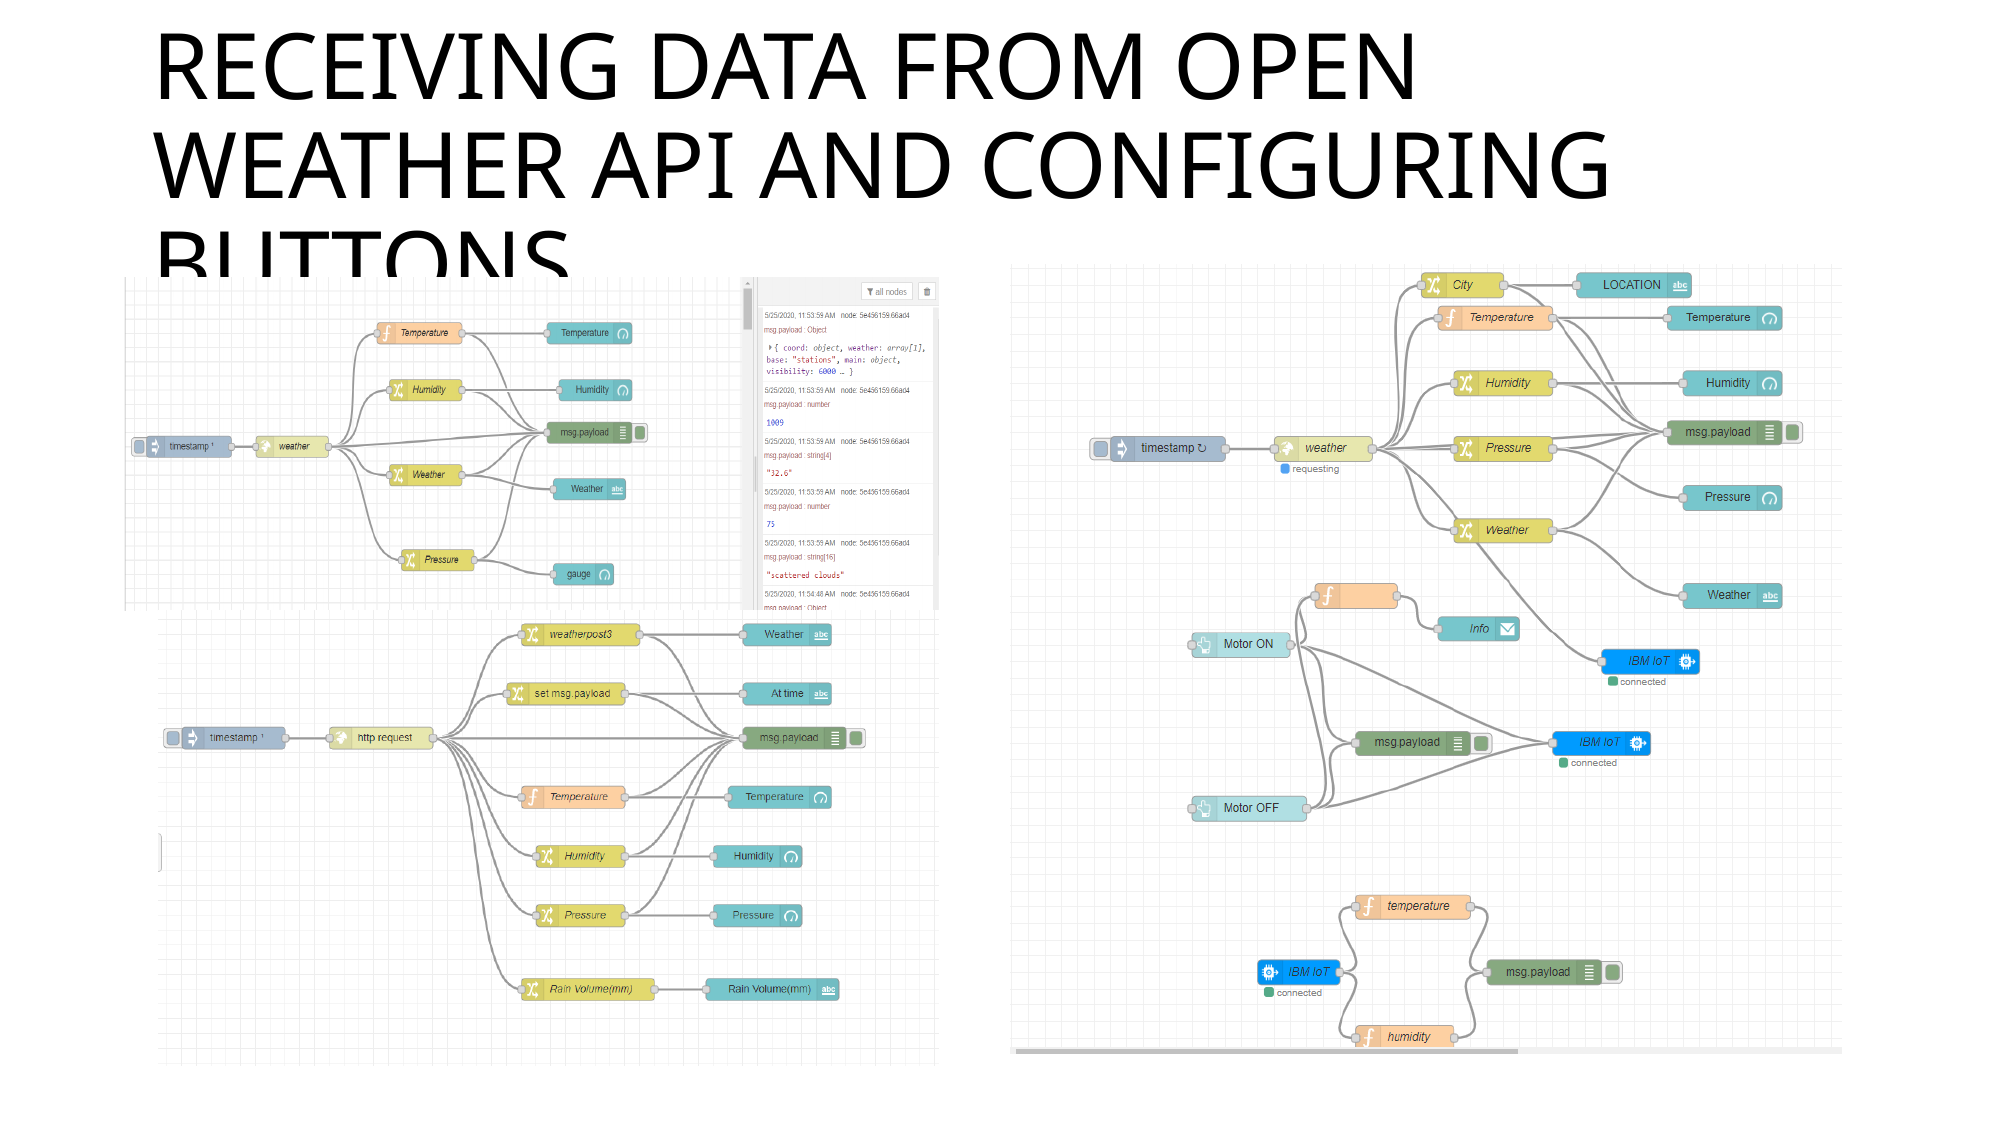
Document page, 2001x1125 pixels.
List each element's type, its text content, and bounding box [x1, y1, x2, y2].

title RECEIVING DATA FROM OPEN WEATHER API AND CONFIGURING BUTTONS [137, 59, 1863, 278]
picture [1010, 264, 1842, 1054]
picture [158, 610, 939, 1066]
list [124, 277, 939, 611]
